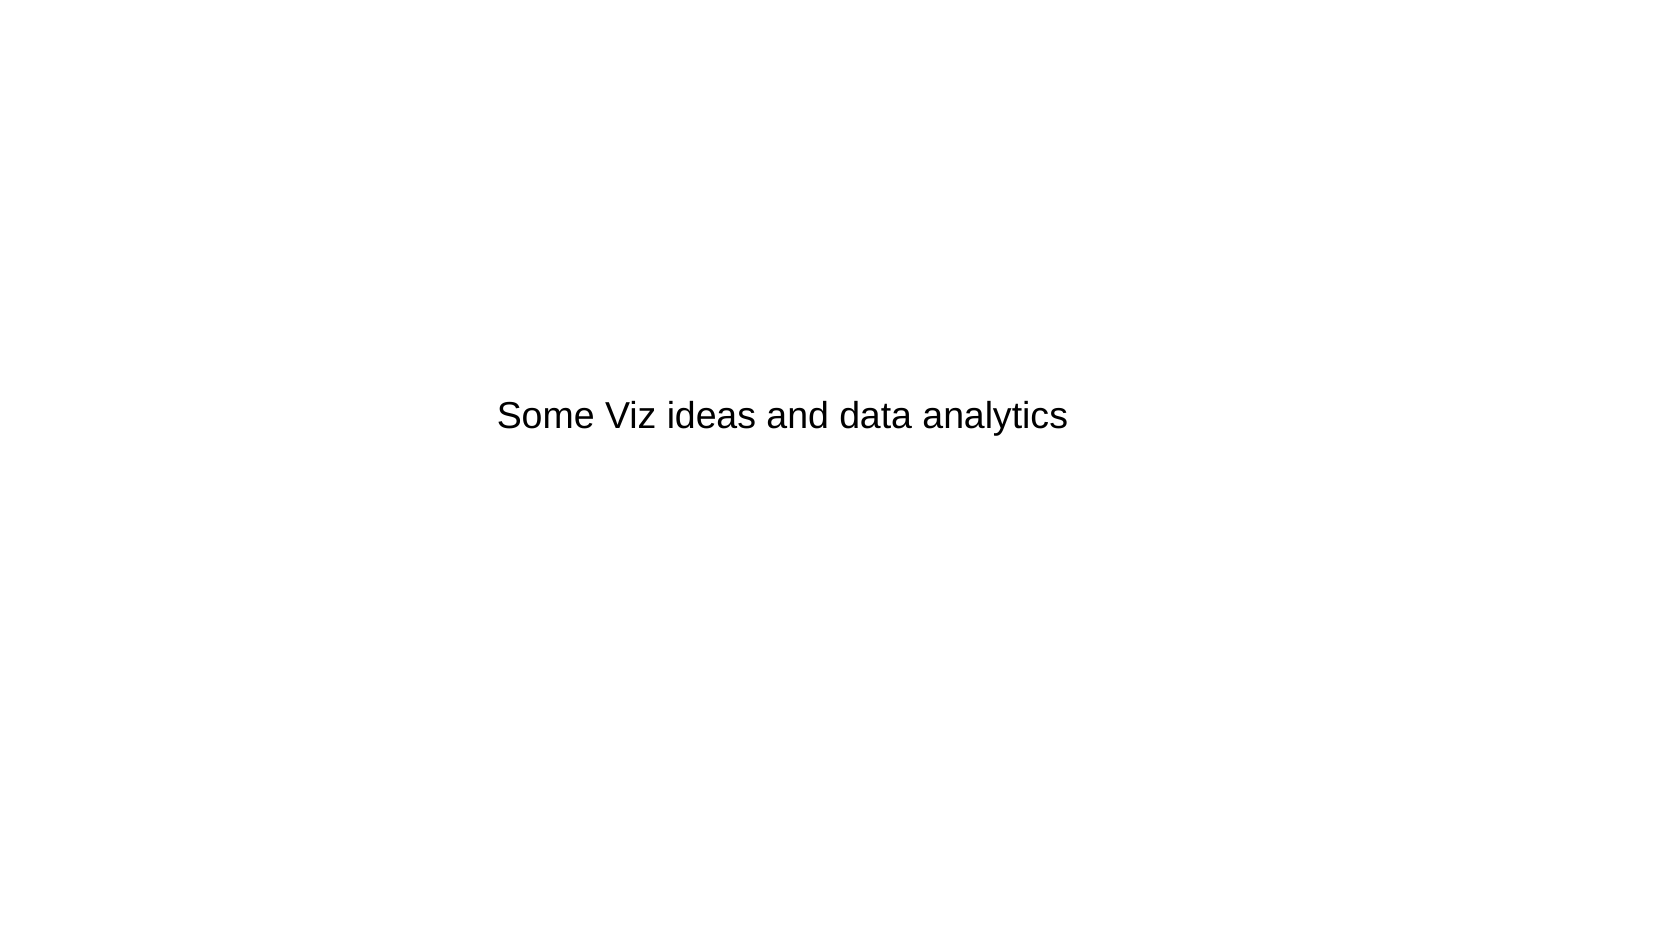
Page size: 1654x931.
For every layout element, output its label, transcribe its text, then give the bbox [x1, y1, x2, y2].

text_box Some Viz ideas and data analytics [354, 383, 1211, 441]
